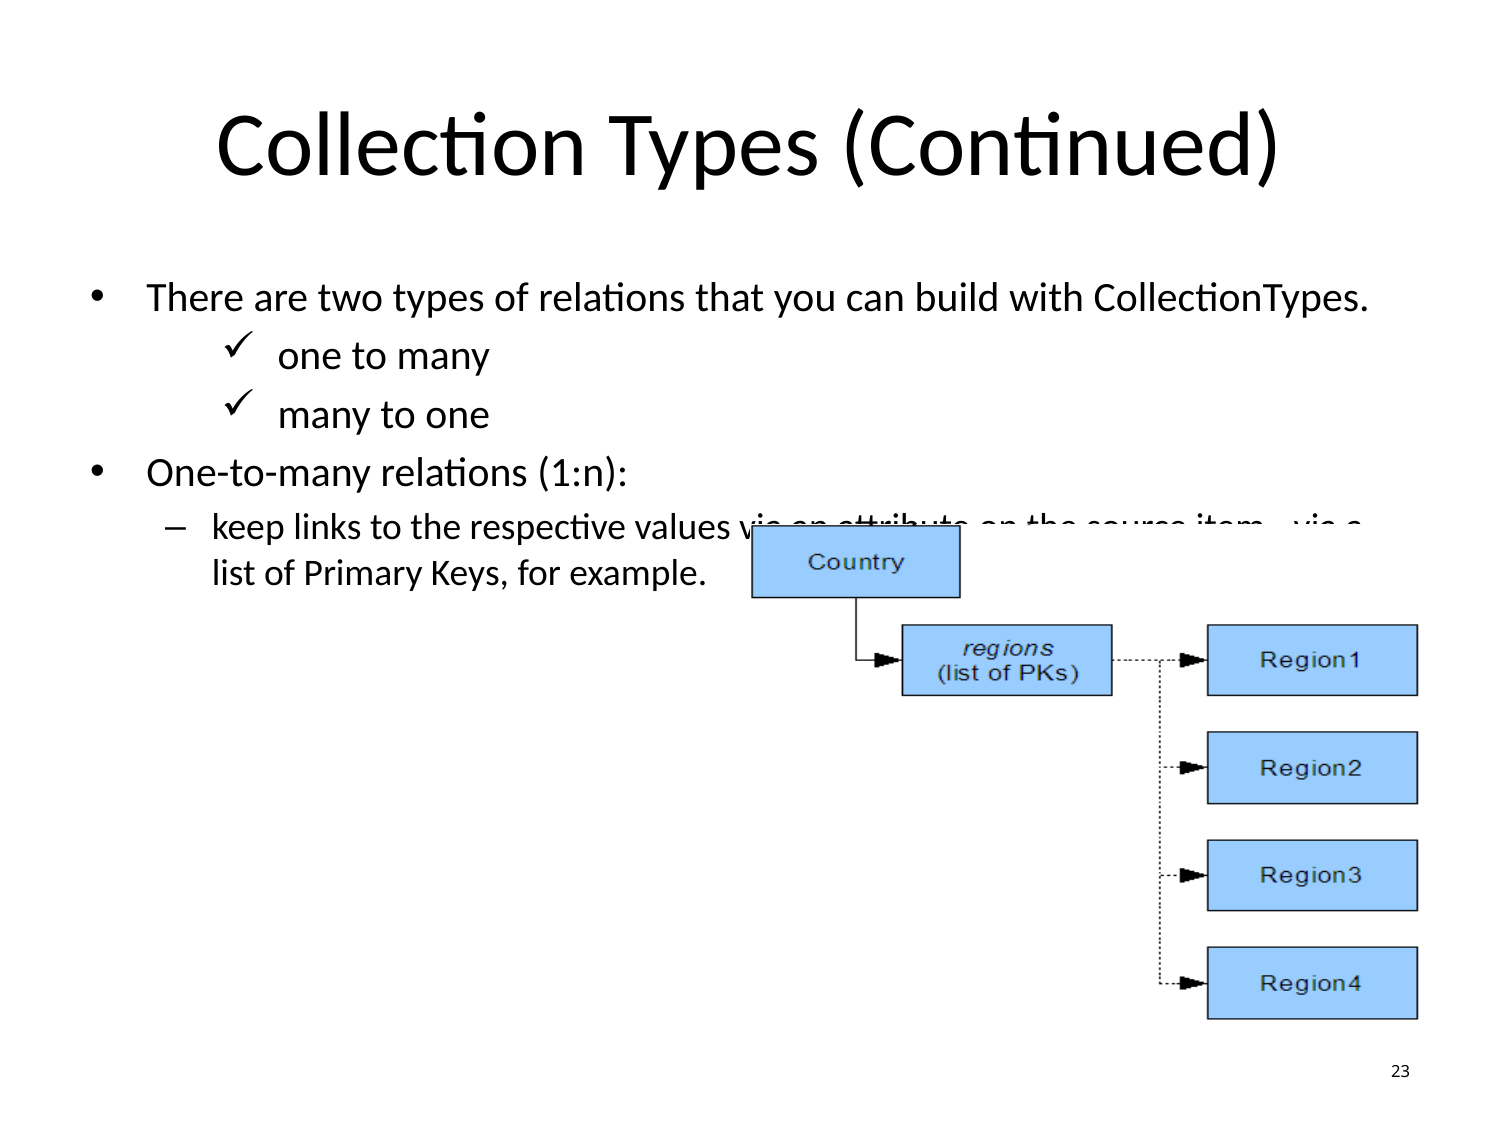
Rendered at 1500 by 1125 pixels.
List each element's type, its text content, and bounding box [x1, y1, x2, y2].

title Collection Types (Continued) [75, 45, 1425, 233]
list There are two types of relations that you can build with CollectionTypes. one to many many to one One-to-many relations (1:n): keep links to the respective values via an attribute on the source item - via a list of Primary Keys, for example. [75, 262, 1425, 1005]
picture [749, 524, 1421, 1021]
slide_number 23 [1074, 1042, 1425, 1103]
